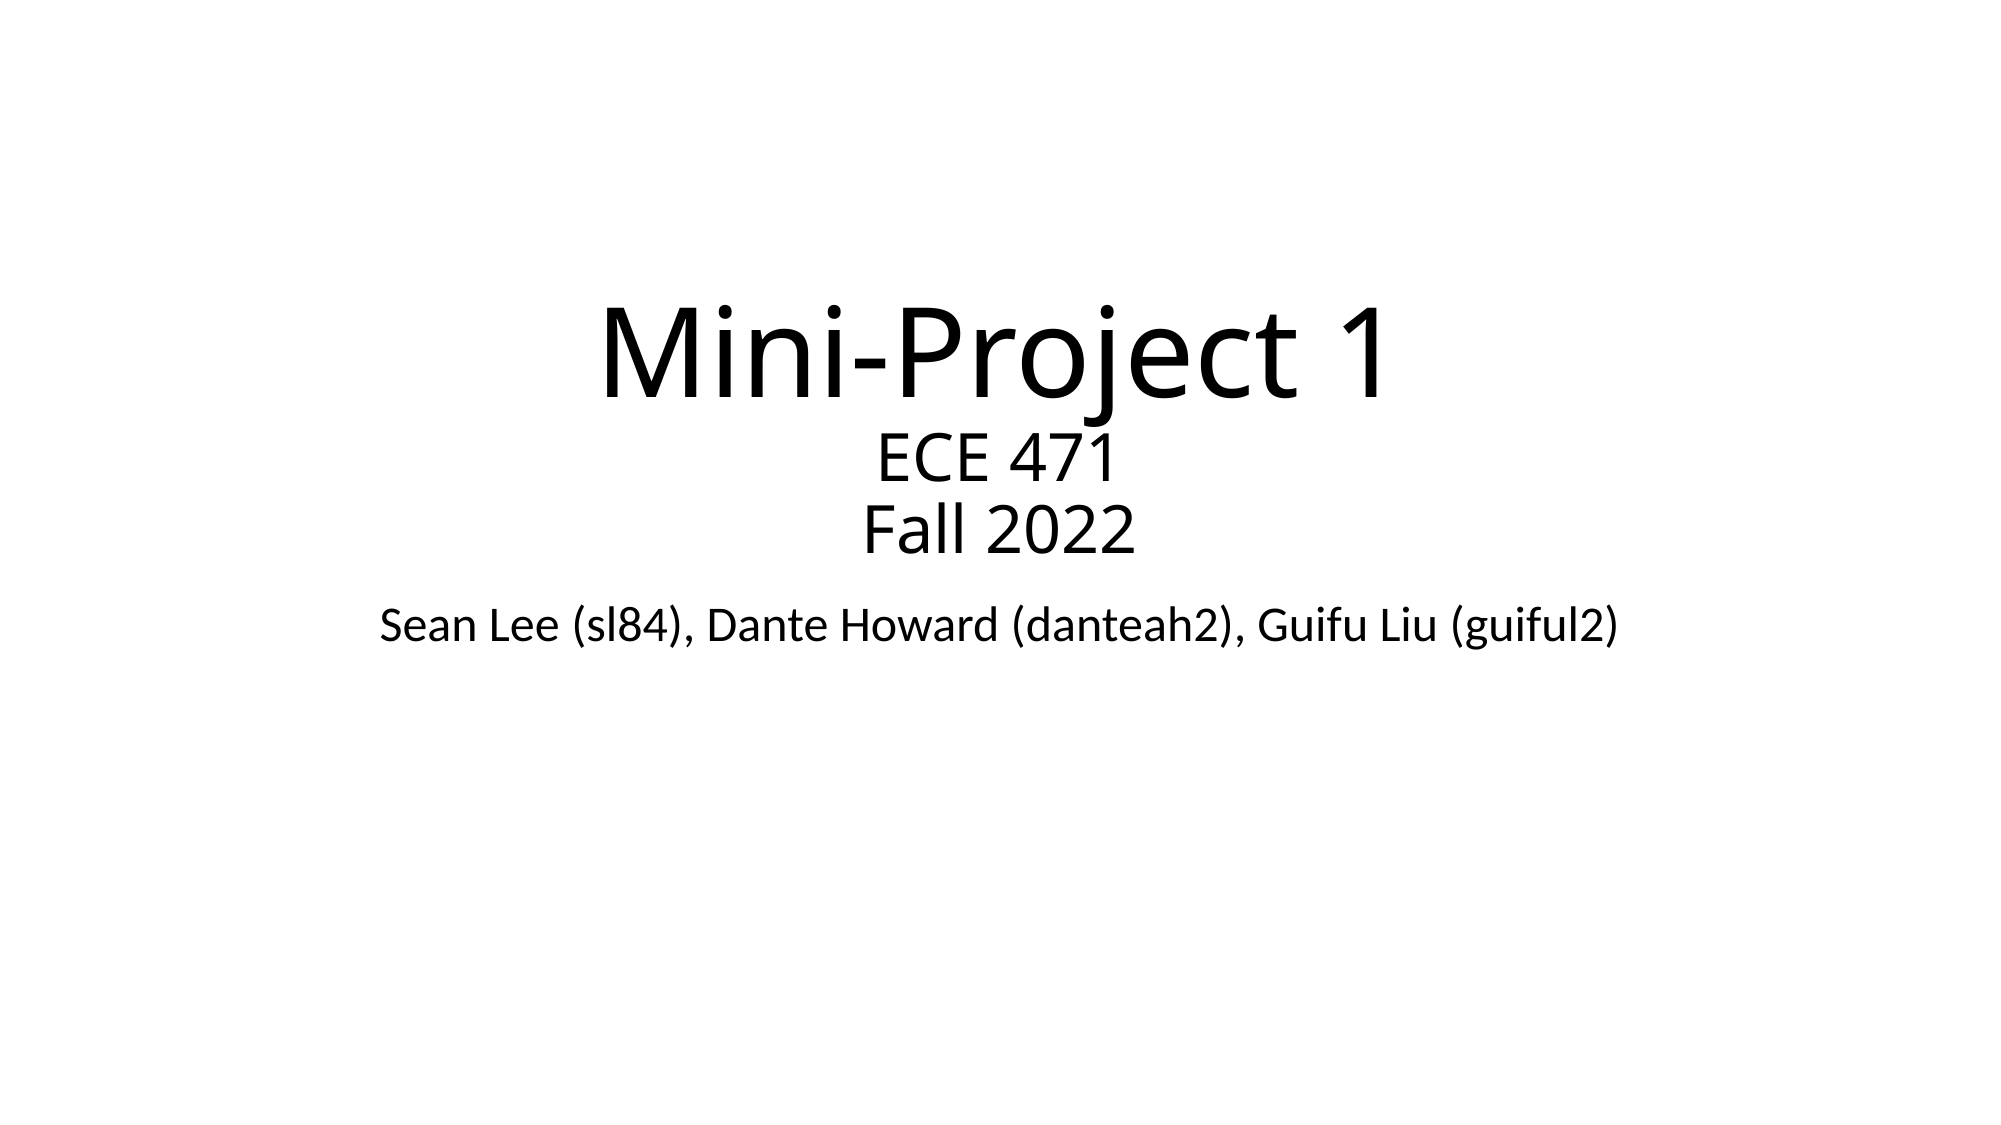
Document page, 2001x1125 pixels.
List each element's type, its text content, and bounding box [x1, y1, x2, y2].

title Mini-Project 1 ECE 471 Fall 2022 [249, 184, 1750, 576]
subtitle Sean Lee (sl84), Dante Howard (danteah2), Guifu Liu (guiful2) [249, 590, 1750, 863]
